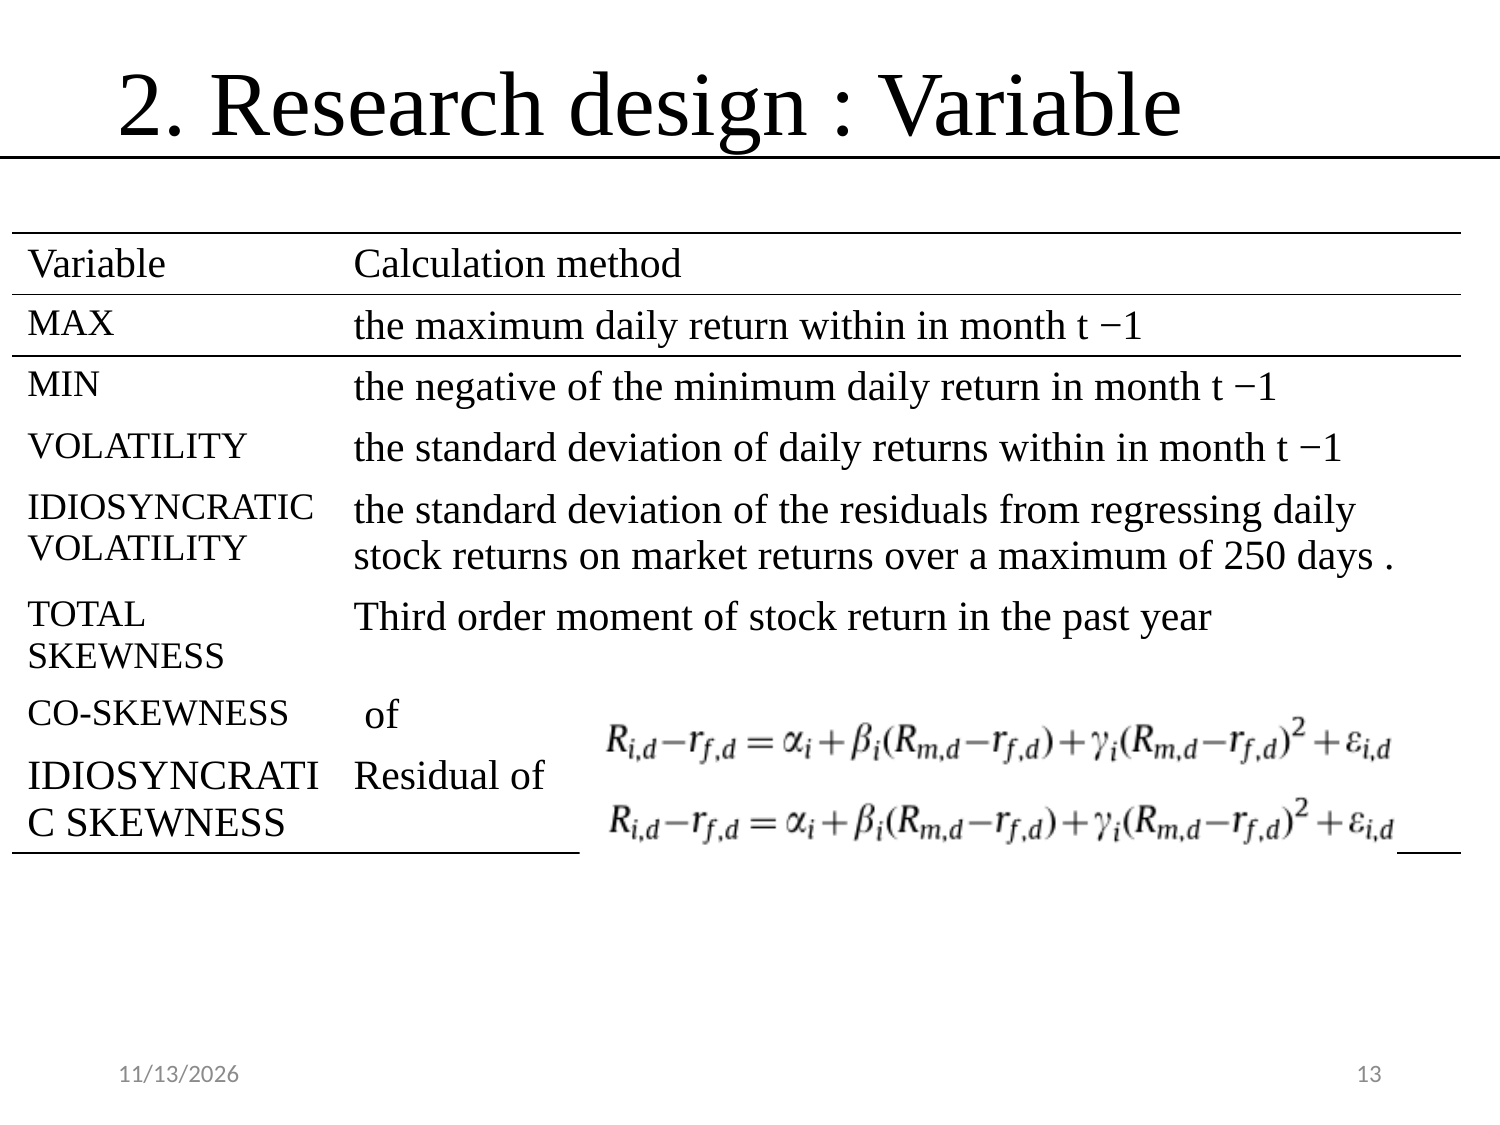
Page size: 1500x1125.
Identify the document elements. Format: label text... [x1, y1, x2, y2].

picture [576, 697, 1397, 872]
text_box 2. Research design : Variable [103, 48, 1477, 153]
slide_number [103, 1042, 441, 1103]
slide_number 13 [1059, 1042, 1397, 1103]
